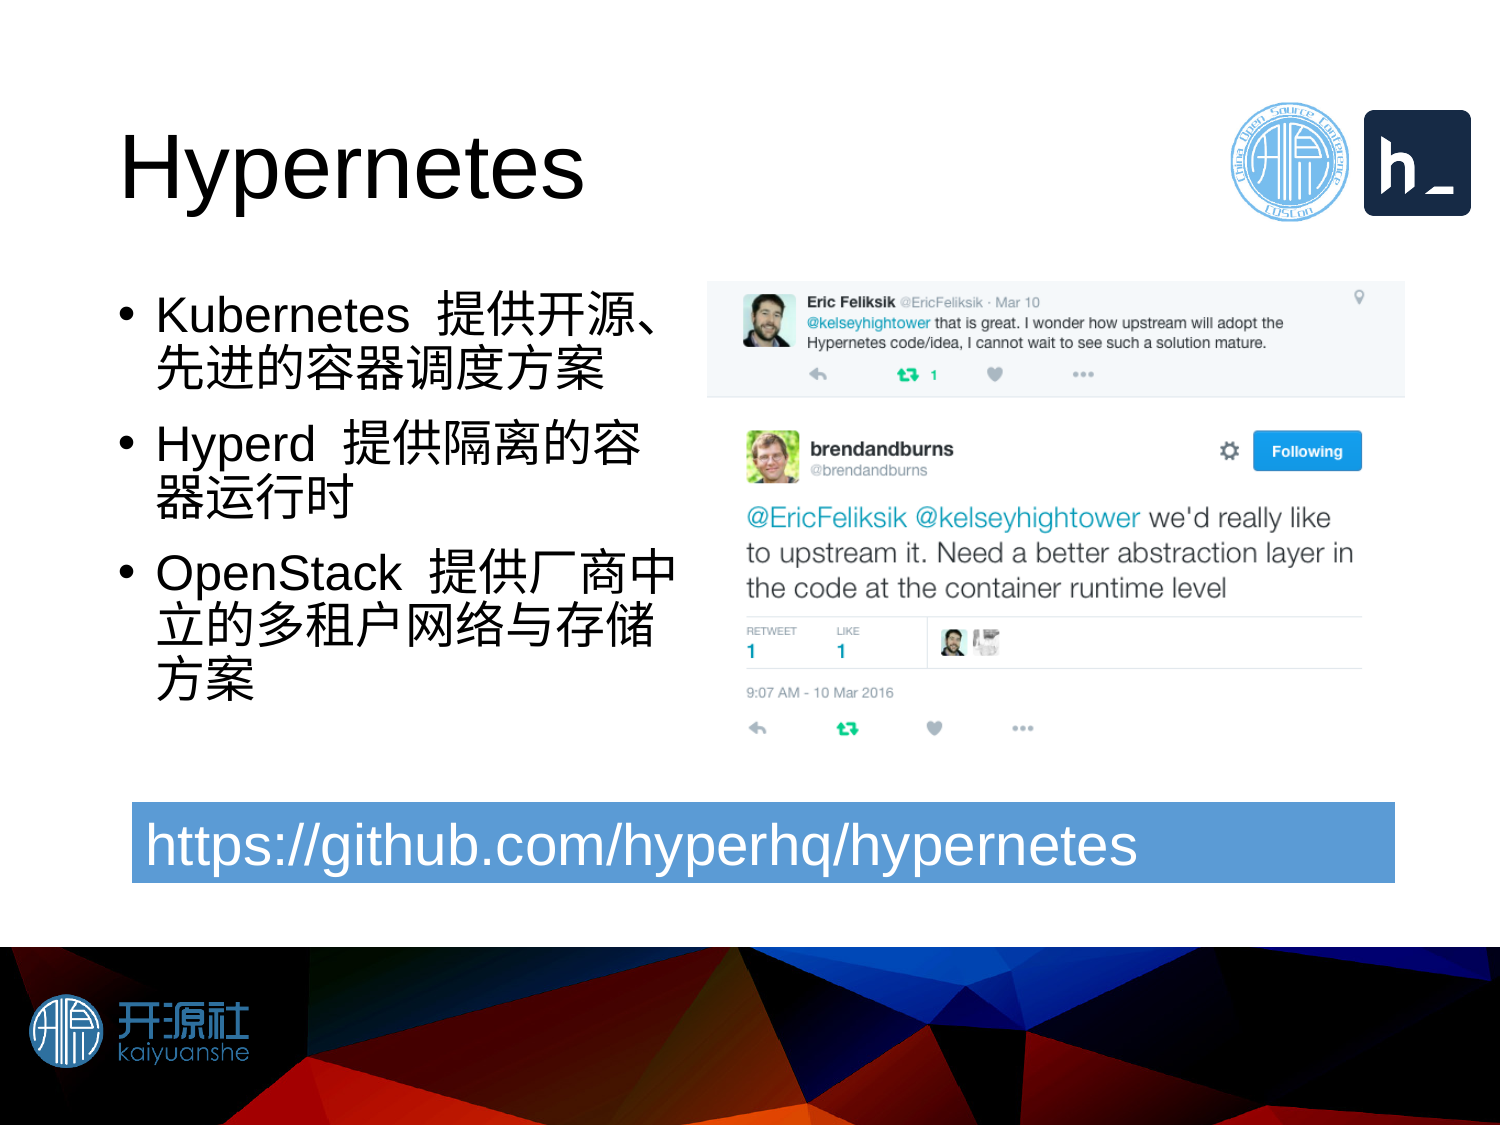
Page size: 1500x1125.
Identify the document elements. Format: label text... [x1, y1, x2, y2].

picture [1397, 110, 1471, 216]
picture [0, 947, 1500, 1125]
text_box https://github.com/hyperhq/hypernetes [129, 798, 1398, 886]
picture [707, 281, 1405, 757]
text_box Kubernetes 提供开源、先进的容器调度方案 Hyperd 提供隔离的容器运行时 OpenStack 提供厂商中立的多租户网络与存储方案 [103, 281, 704, 824]
title Hypernetes [103, 59, 1397, 278]
